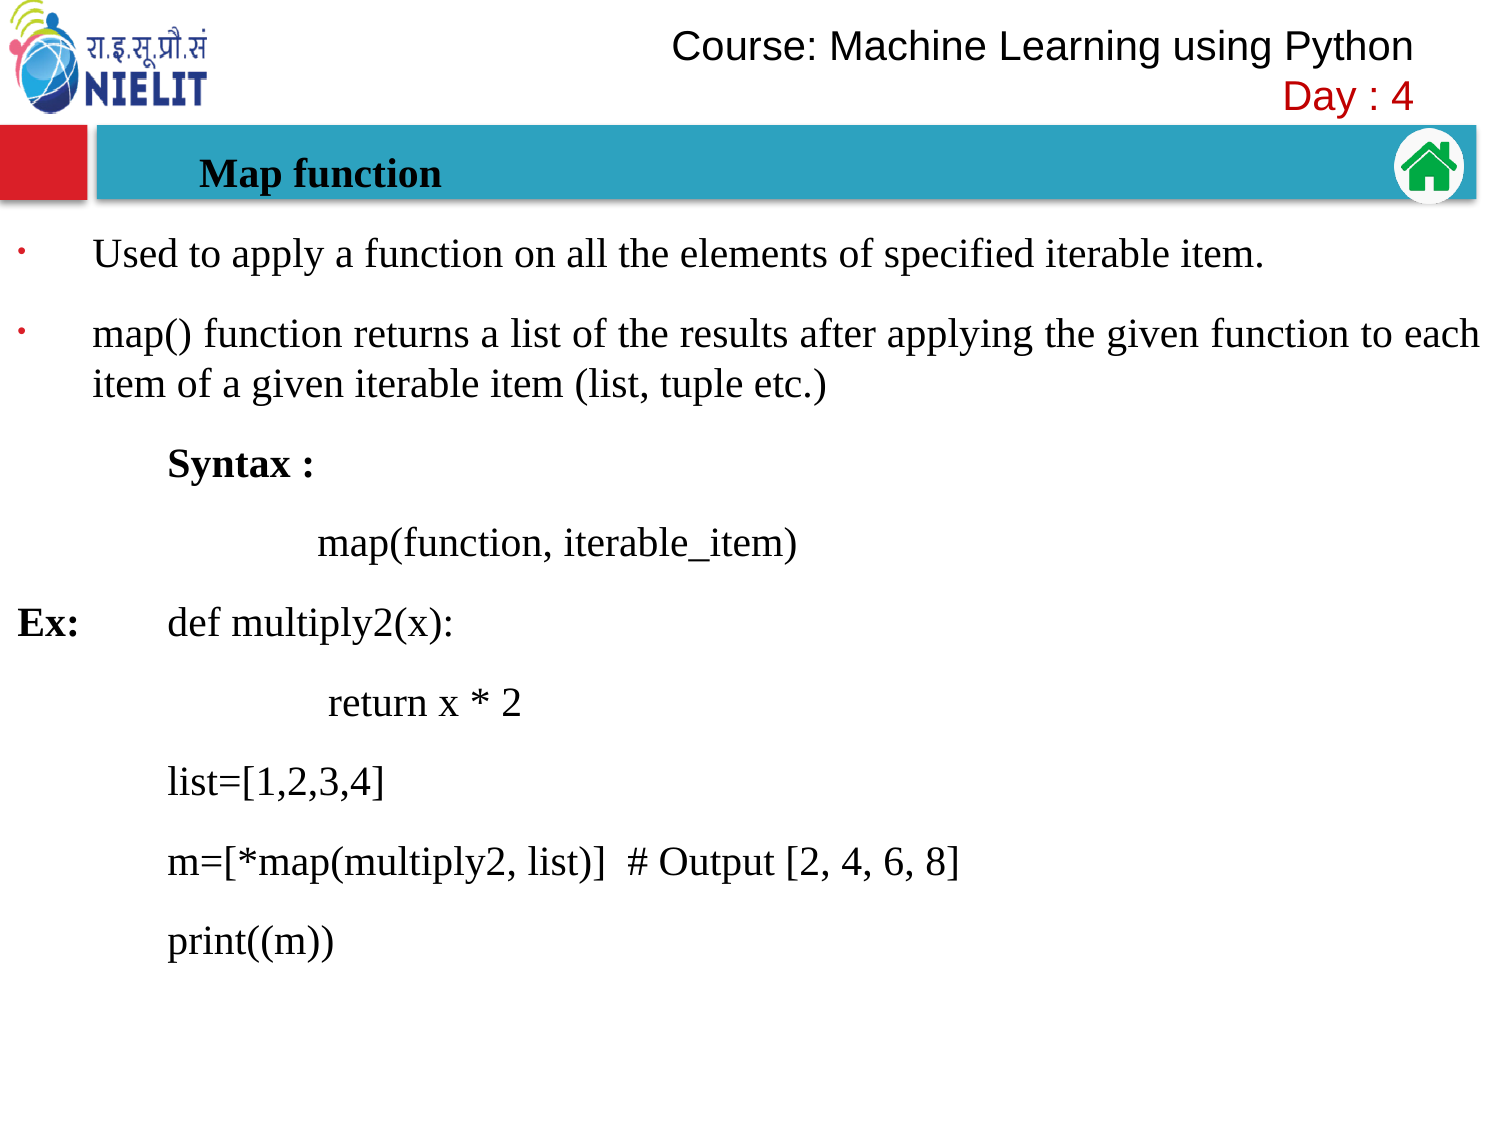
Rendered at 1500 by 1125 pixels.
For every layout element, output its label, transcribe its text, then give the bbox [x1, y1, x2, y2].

subtitle Map function Used to apply a function on all the elements of specified iterable item. map() function returns a list of the results after applying the given function to each item of a given iterable item (list, tuple etc.) Syntax : map(function, iterable_item) Ex: def multiply2(x): return x * 2 list=[1,2,3,4] m=[*map(multiply2, list)] # Output [2, 4, 6, 8] print((m)) [0, 137, 1500, 1125]
picture [9, 0, 207, 114]
picture [1394, 128, 1464, 137]
